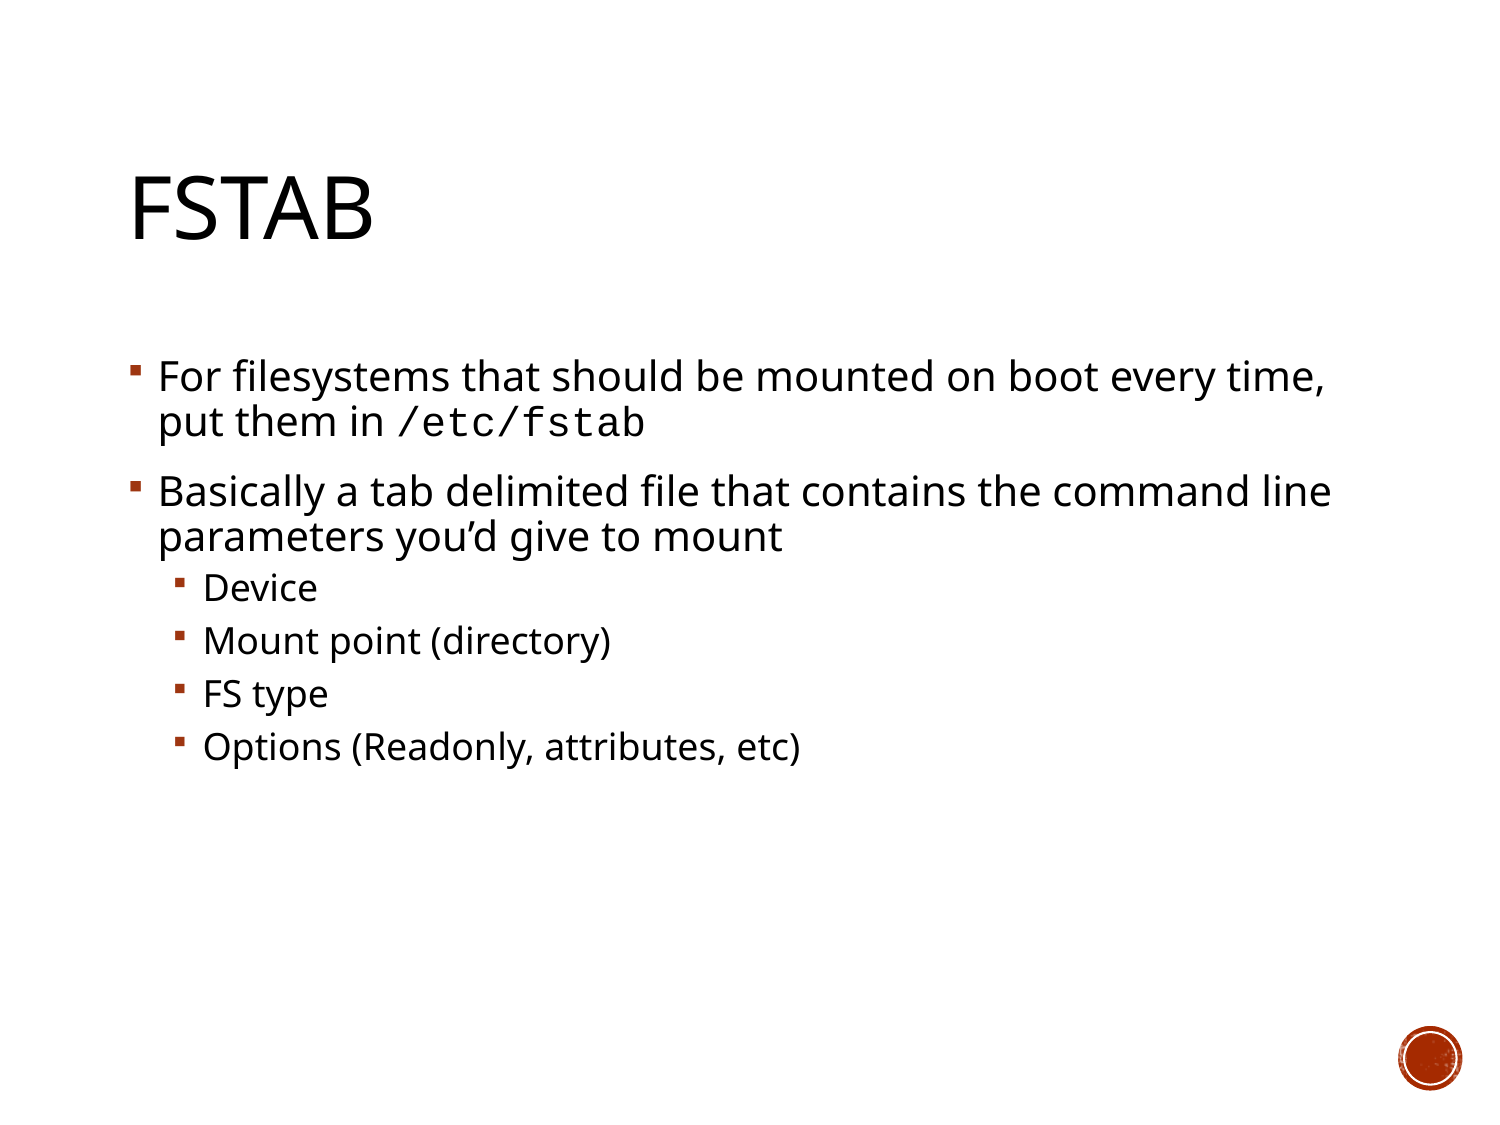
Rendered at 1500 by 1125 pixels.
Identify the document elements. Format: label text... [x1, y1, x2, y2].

list For filesystems that should be mounted on boot every time, put them in /etc/fstab Basically a tab delimited file that contains the command line parameters you’d give to mount Device Mount point (directory) FS type Options (Readonly, attributes, etc) [112, 348, 1388, 1013]
title fstab [112, 79, 1388, 344]
